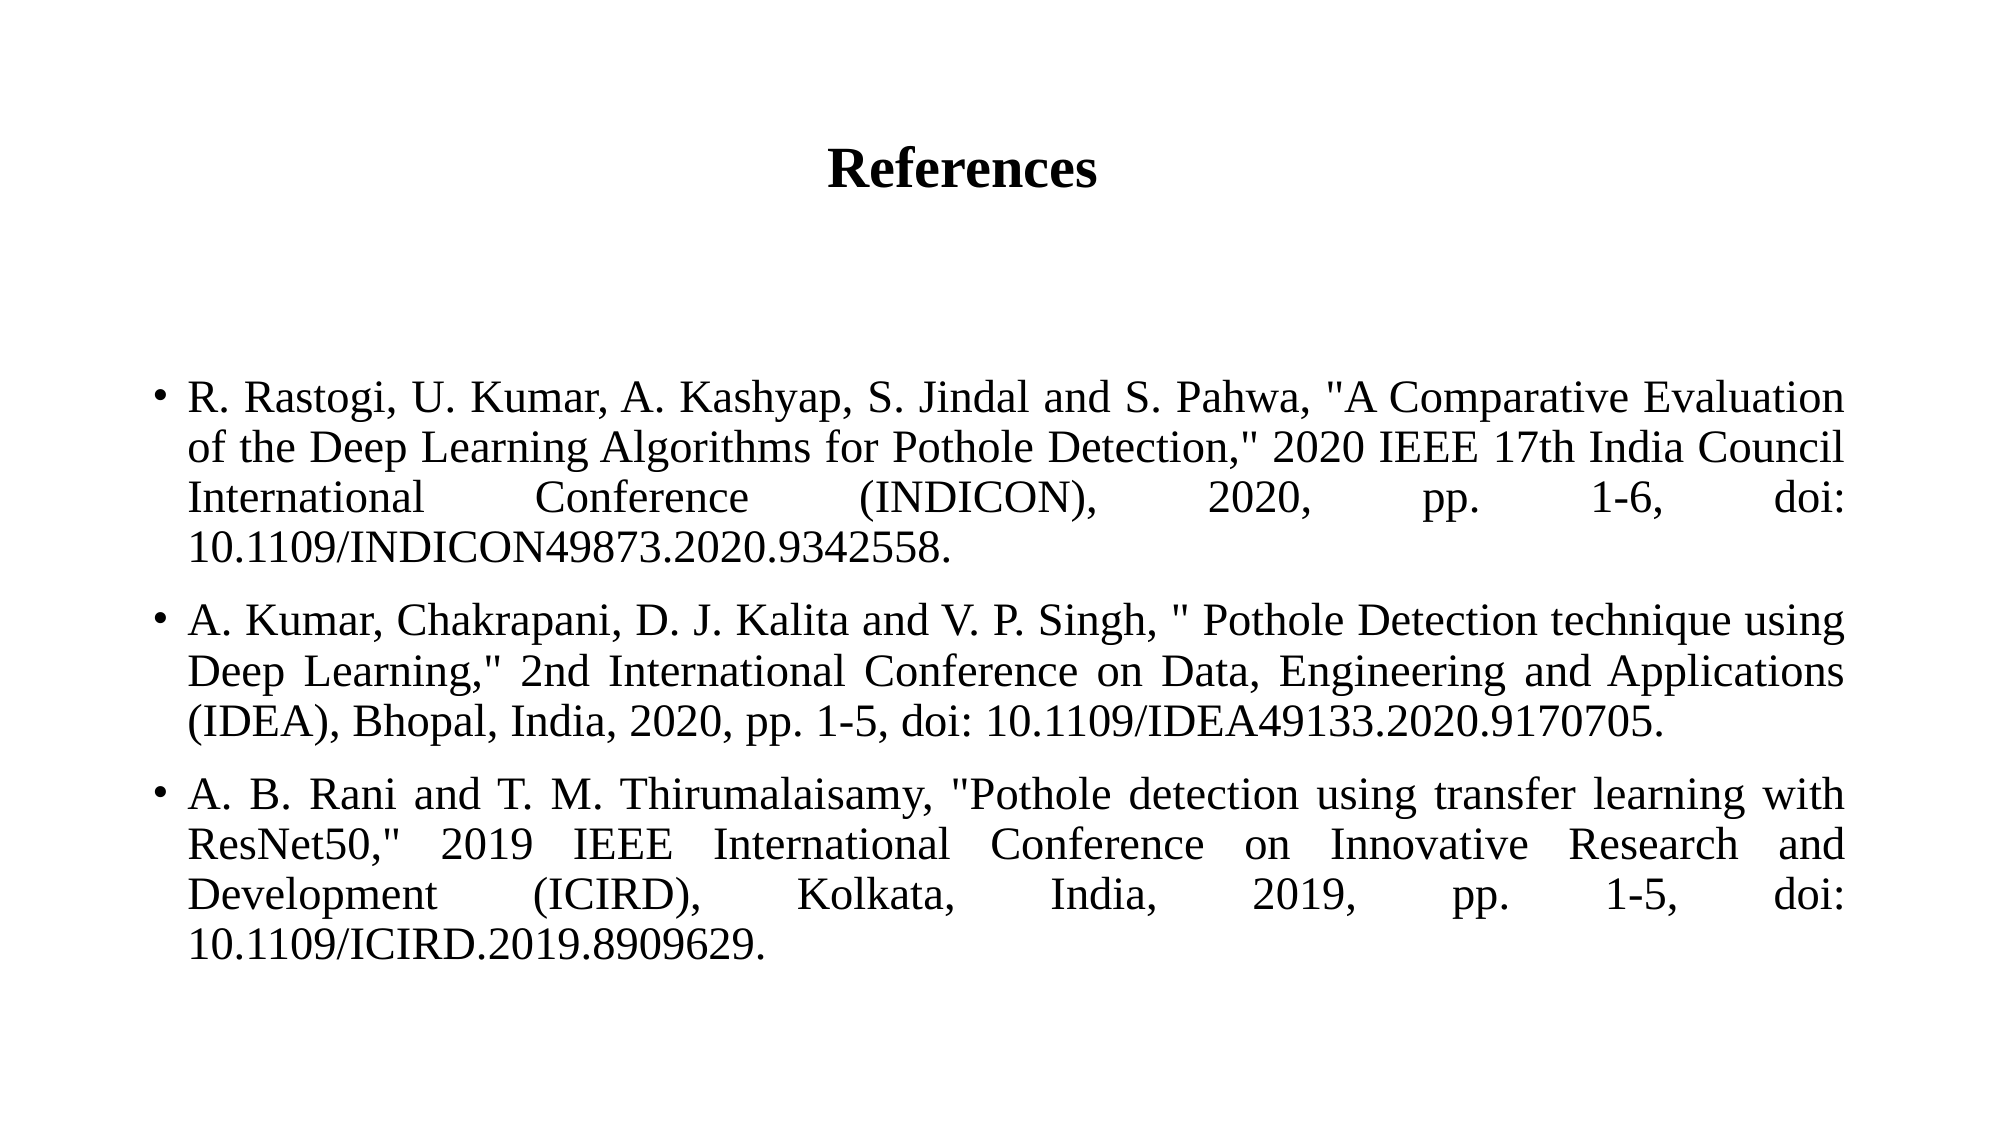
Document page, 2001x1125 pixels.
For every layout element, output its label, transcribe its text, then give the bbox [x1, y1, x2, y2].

title References [137, 59, 1863, 278]
list R. Rastogi, U. Kumar, A. Kashyap, S. Jindal and S. Pahwa, "A Comparative Evaluation of the Deep Learning Algorithms for Pothole Detection," 2020 IEEE 17th India Council International Conference (INDICON), 2020, pp. 1-6, doi: 10.1109/INDICON49873.2020.9342558. A. Kumar, Chakrapani, D. J. Kalita and V. P. Singh, " Pothole Detection technique using Deep Learning," 2nd International Conference on Data, Engineering and Applications (IDEA), Bhopal, India, 2020, pp. 1-5, doi: 10.1109/IDEA49133.2020.9170705. A. B. Rani and T. M. Thirumalaisamy, "Pothole detection using transfer learning with ResNet50," 2019 IEEE International Conference on Innovative Research and Development (ICIRD), Kolkata, India, 2019, pp. 1-5, doi: 10.1109/ICIRD.2019.8909629. [137, 299, 1863, 1014]
